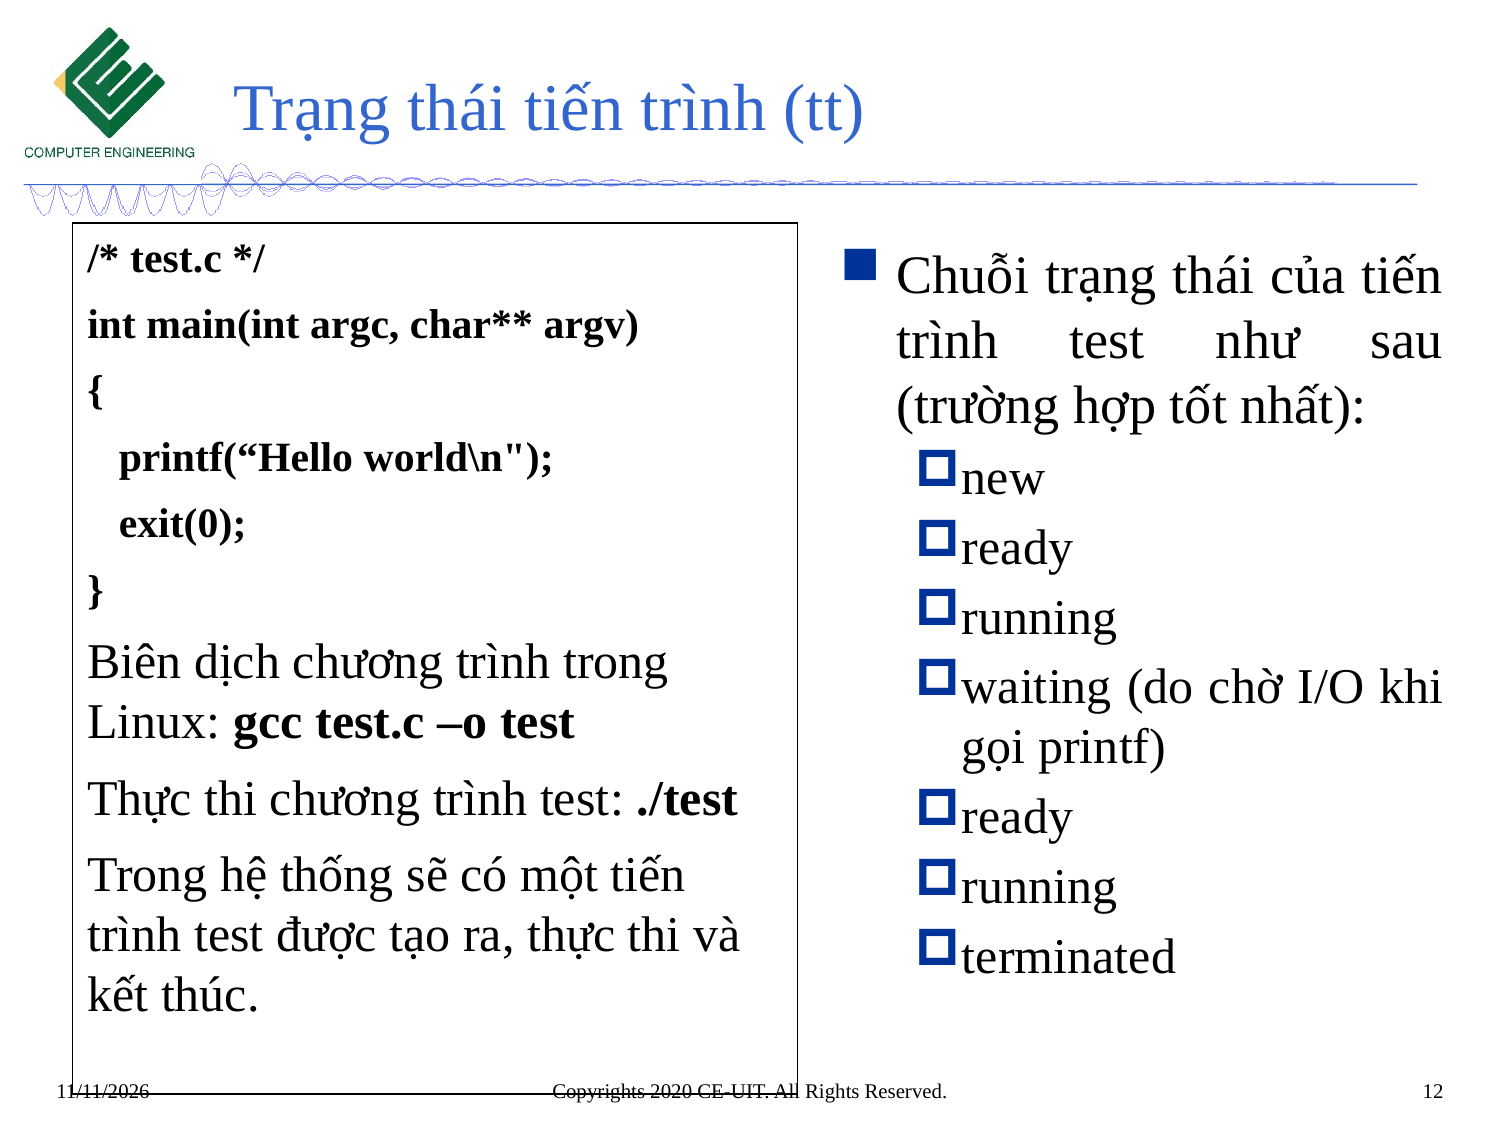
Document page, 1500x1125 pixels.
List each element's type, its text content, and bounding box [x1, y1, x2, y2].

picture [17, 0, 201, 184]
text_box /* test.c */ int main(int argc, char** argv) { printf(“Hello world\n"); exit(0); } Biên dịch chương trình trong Linux: gcc test.c –o test Thực thi chương trình test: ./test Trong hệ thống sẽ có một tiến trình test được tạo ra, thực thi và kết thúc. [72, 222, 798, 1094]
list Chuỗi trạng thái của tiến trình test như sau (trường hợp tốt nhất): new ready running waiting (do chờ I/O khi gọi printf) ready running terminated [824, 231, 1459, 1024]
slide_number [41, 1070, 288, 1118]
slide_number 12 [1211, 1070, 1459, 1118]
picture [29, 220, 1339, 227]
footer Copyrights 2020 CE-UIT. All Rights Reserved. [288, 1070, 1211, 1118]
title Trạng thái tiến trình (tt) [218, 46, 1426, 162]
